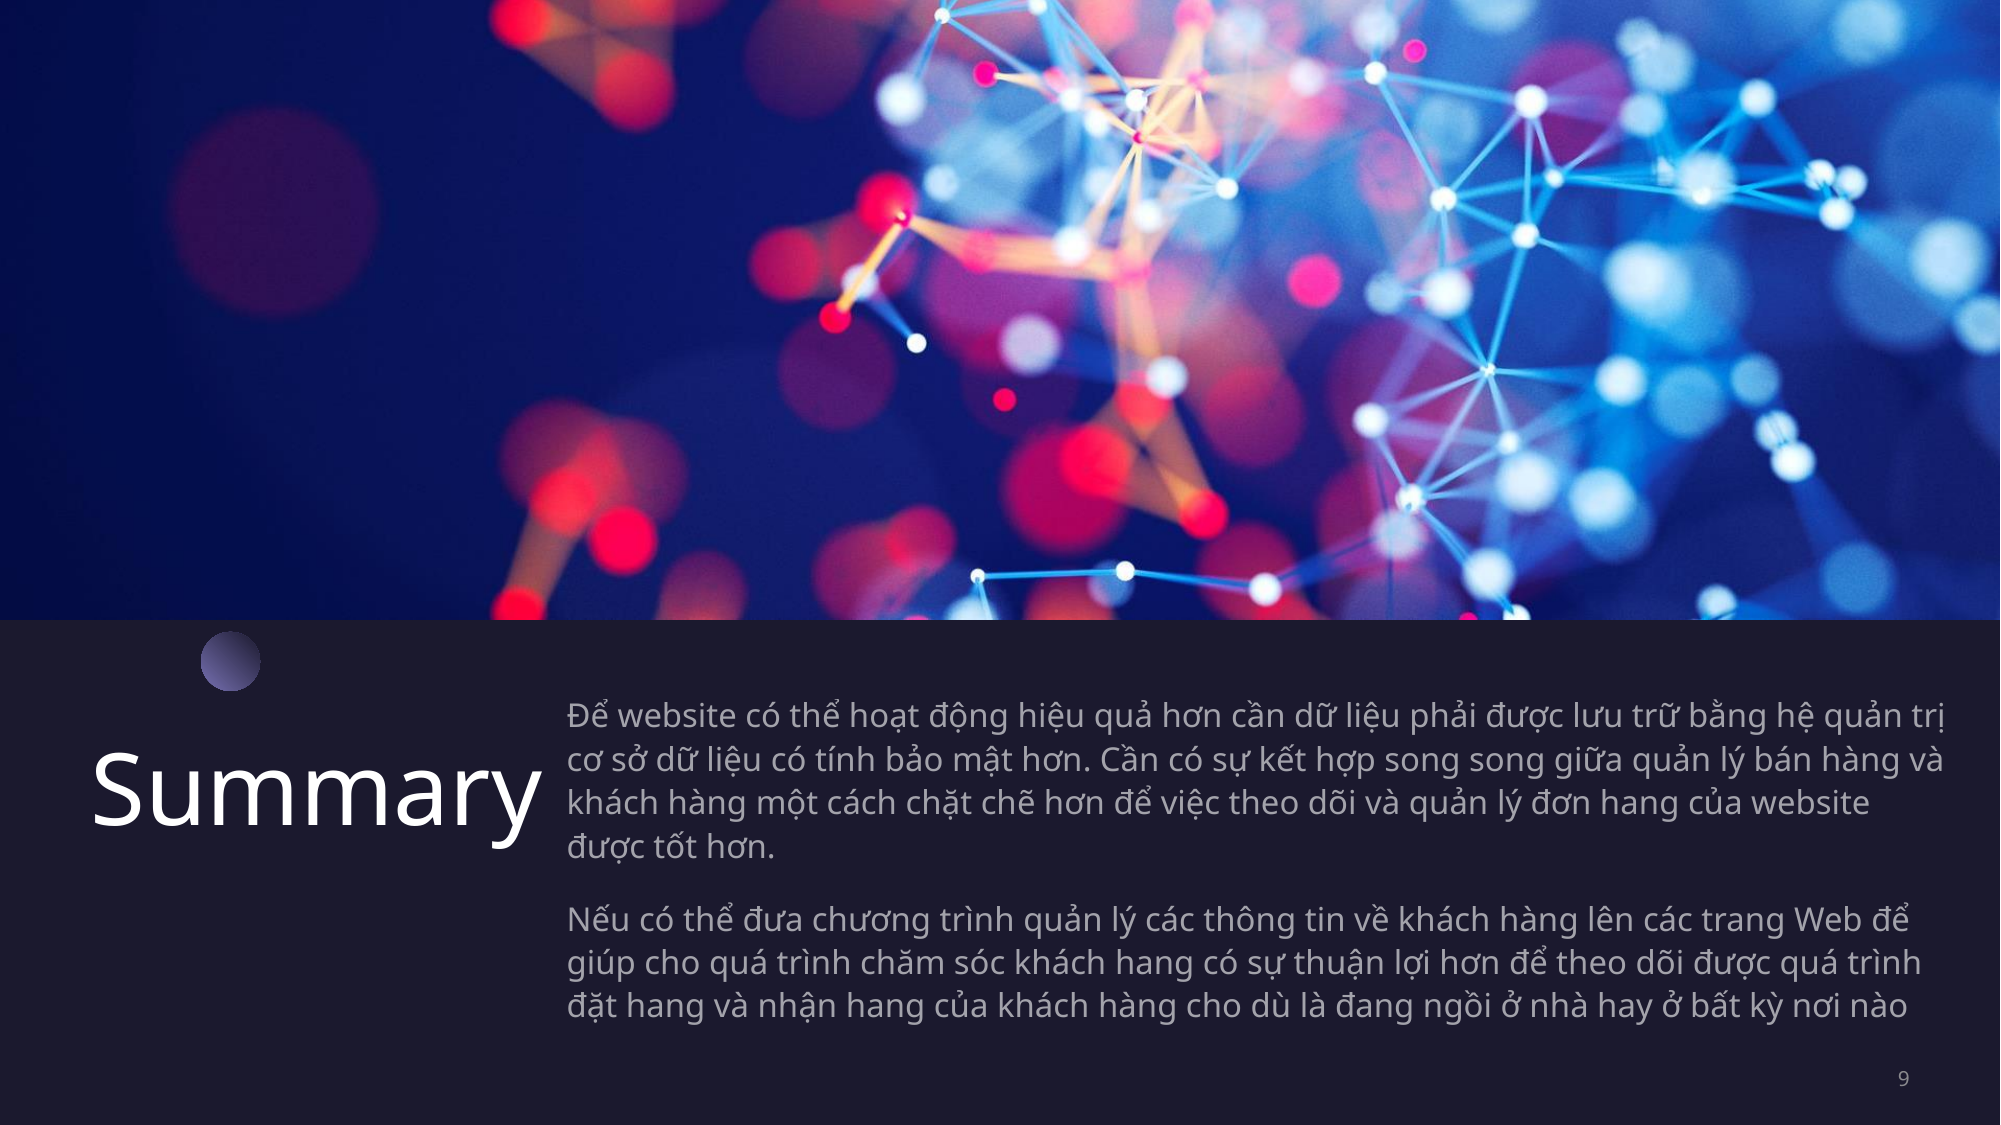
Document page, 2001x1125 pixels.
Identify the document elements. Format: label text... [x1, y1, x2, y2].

title Summary [90, 739, 566, 996]
picture [0, 0, 2000, 620]
slide_number 9 [1632, 1067, 1910, 1093]
list Để website có thể hoạt động hiệu quả hơn cần dữ liệu phải được lưu trữ bằng hệ quản trị cơ sở dữ liệu có tính bảo mật hơn. Cần có sự kết hợp song song giữa quản lý bán hàng và khách hàng một cách chặt chẽ hơn để việc theo dõi và quản lý đơn hang của website được tốt hơn. Nếu có thể đưa chương trình quản lý các thông tin về khách hàng lên các trang Web để giúp cho quá trình chăm sóc khách hang có sự thuận lợi hơn để theo dõi được quá trình đặt hang và nhận hang của khách hàng cho dù là đang ngồi ở nhà hay ở bất kỳ nơi nào [566, 691, 1955, 1030]
